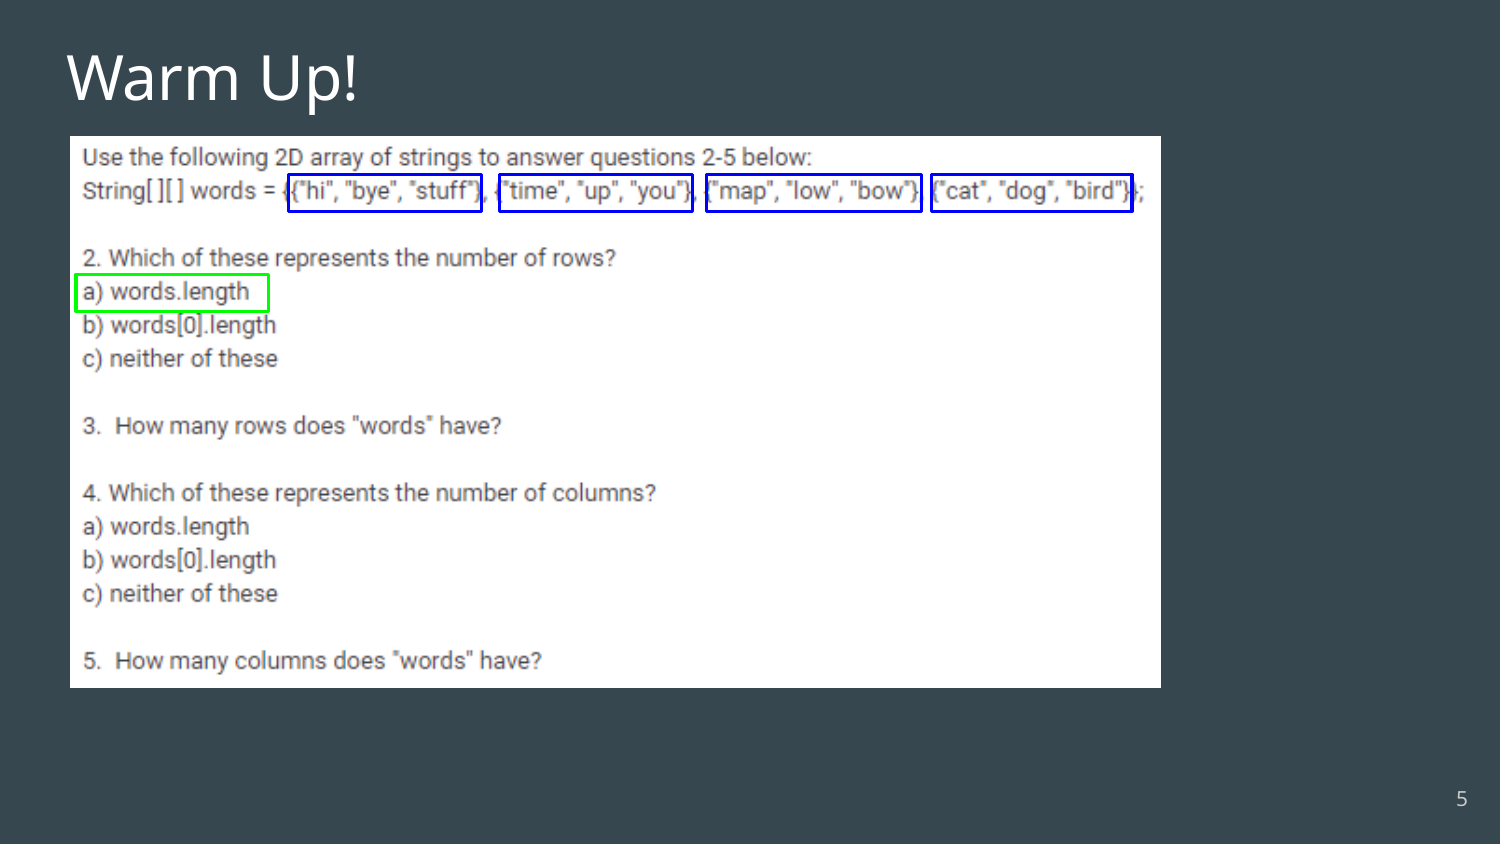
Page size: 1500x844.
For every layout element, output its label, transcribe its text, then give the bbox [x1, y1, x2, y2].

slide_number ‹#› [1392, 767, 1483, 833]
picture [70, 136, 1162, 689]
title Warm Up! [51, 23, 1449, 117]
